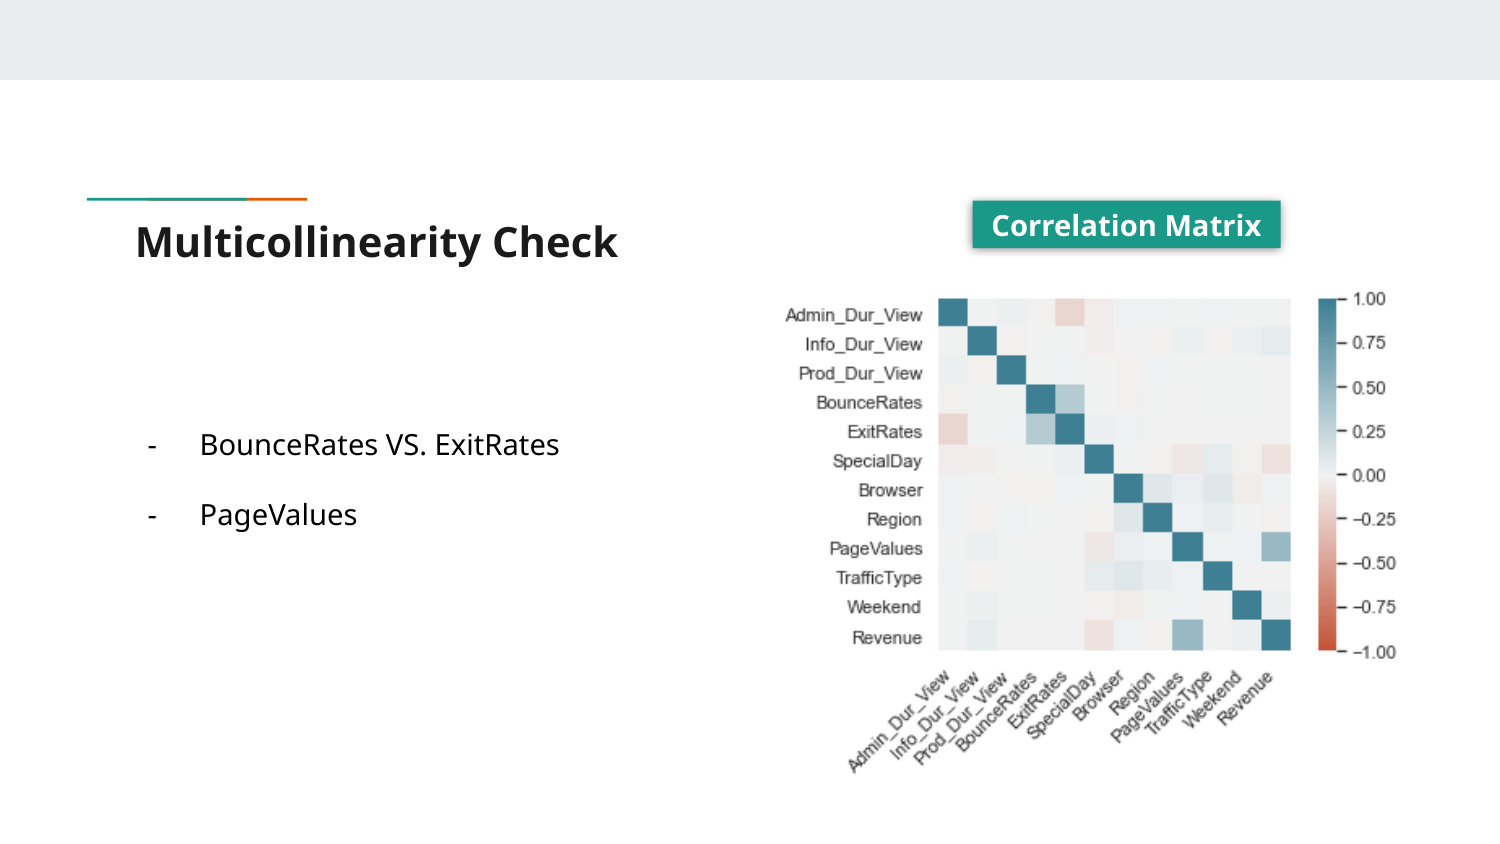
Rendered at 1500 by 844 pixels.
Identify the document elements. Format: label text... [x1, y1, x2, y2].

picture [773, 281, 1408, 788]
text_box BounceRates VS. ExitRates PageValues [109, 411, 731, 547]
text_box Multicollinearity Check [119, 200, 804, 281]
text_box Correlation Matrix [972, 200, 1281, 249]
